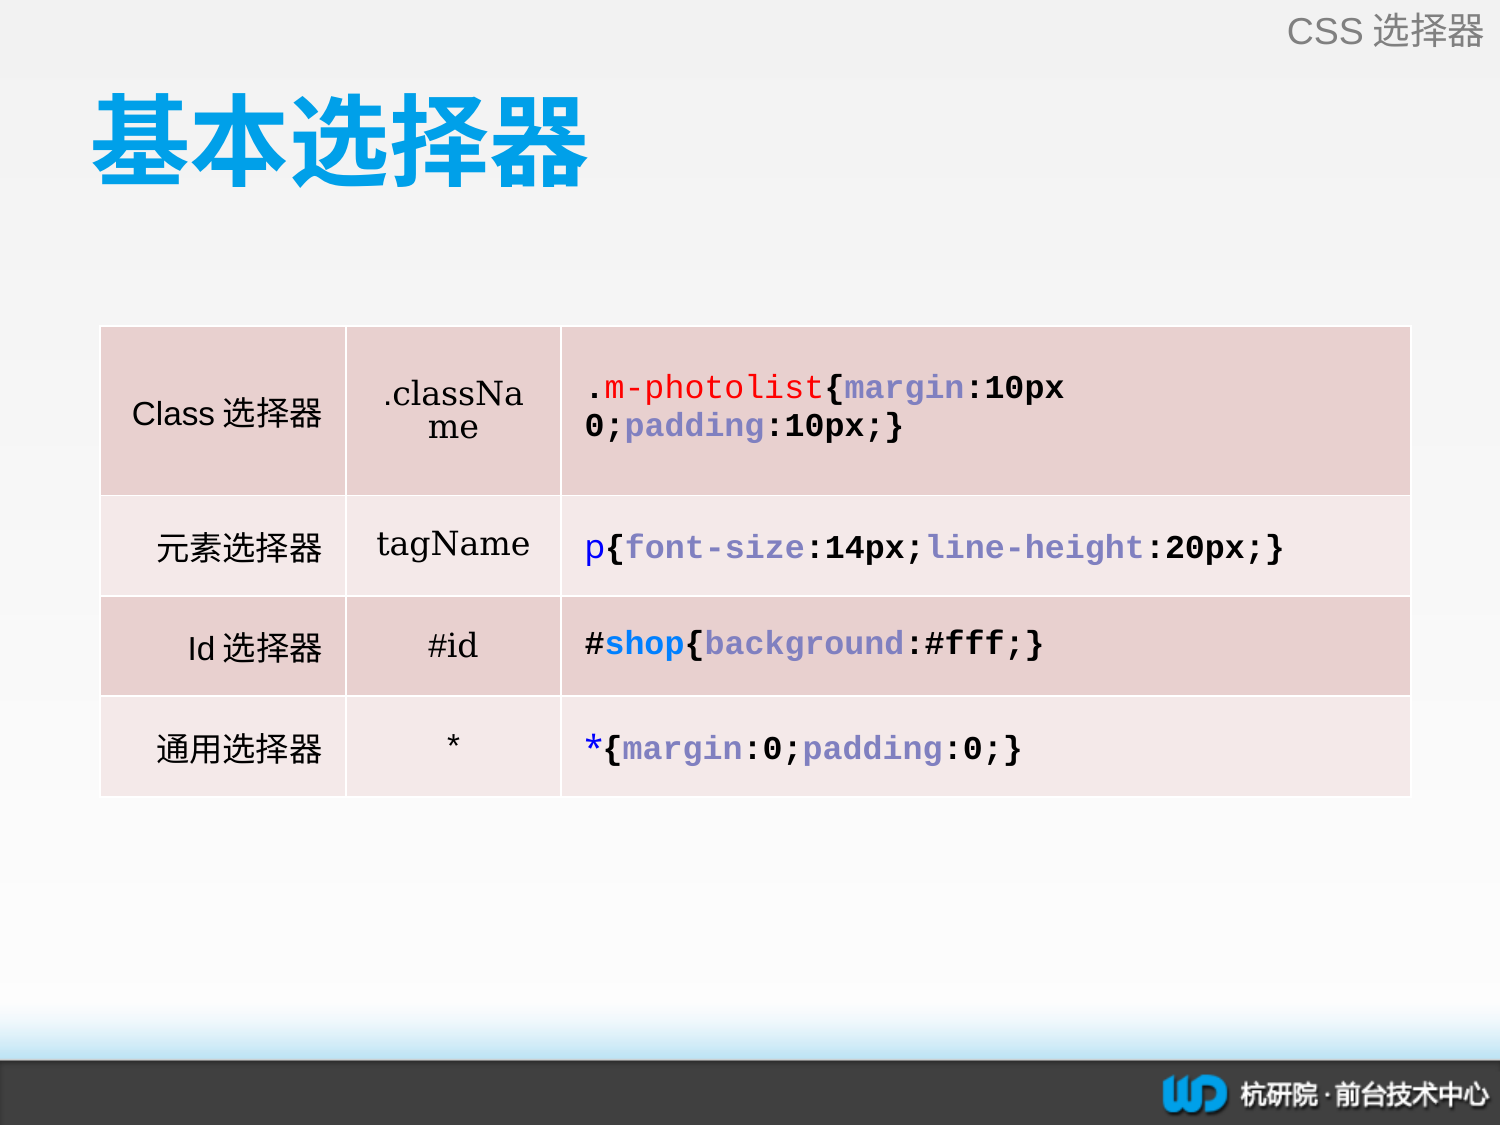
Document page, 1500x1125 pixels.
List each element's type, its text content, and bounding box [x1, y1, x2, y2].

table_cell Id选择器 [101, 597, 345, 695]
table_cell #shop{background:#fff;} [562, 597, 1410, 695]
table_cell *{margin:0;padding:0;} [562, 697, 1410, 796]
table_header .m-photolist{margin:10px 0;padding:10px;} [562, 327, 1410, 495]
table_cell p{font-size:14px;line-height:20px;} [562, 496, 1410, 595]
table_header .className [347, 327, 560, 495]
table_cell #id [347, 597, 560, 695]
picture [0, 0, 1500, 1125]
table_cell tagName [347, 496, 560, 595]
table_header Class选择器 [101, 327, 345, 495]
title 基本选择器 [74, 44, 1426, 233]
table_cell * [347, 697, 560, 796]
text_box CSS选择器 [1175, 0, 1500, 60]
table_cell 通用选择器 [101, 697, 345, 796]
table_cell 元素选择器 [101, 496, 345, 595]
